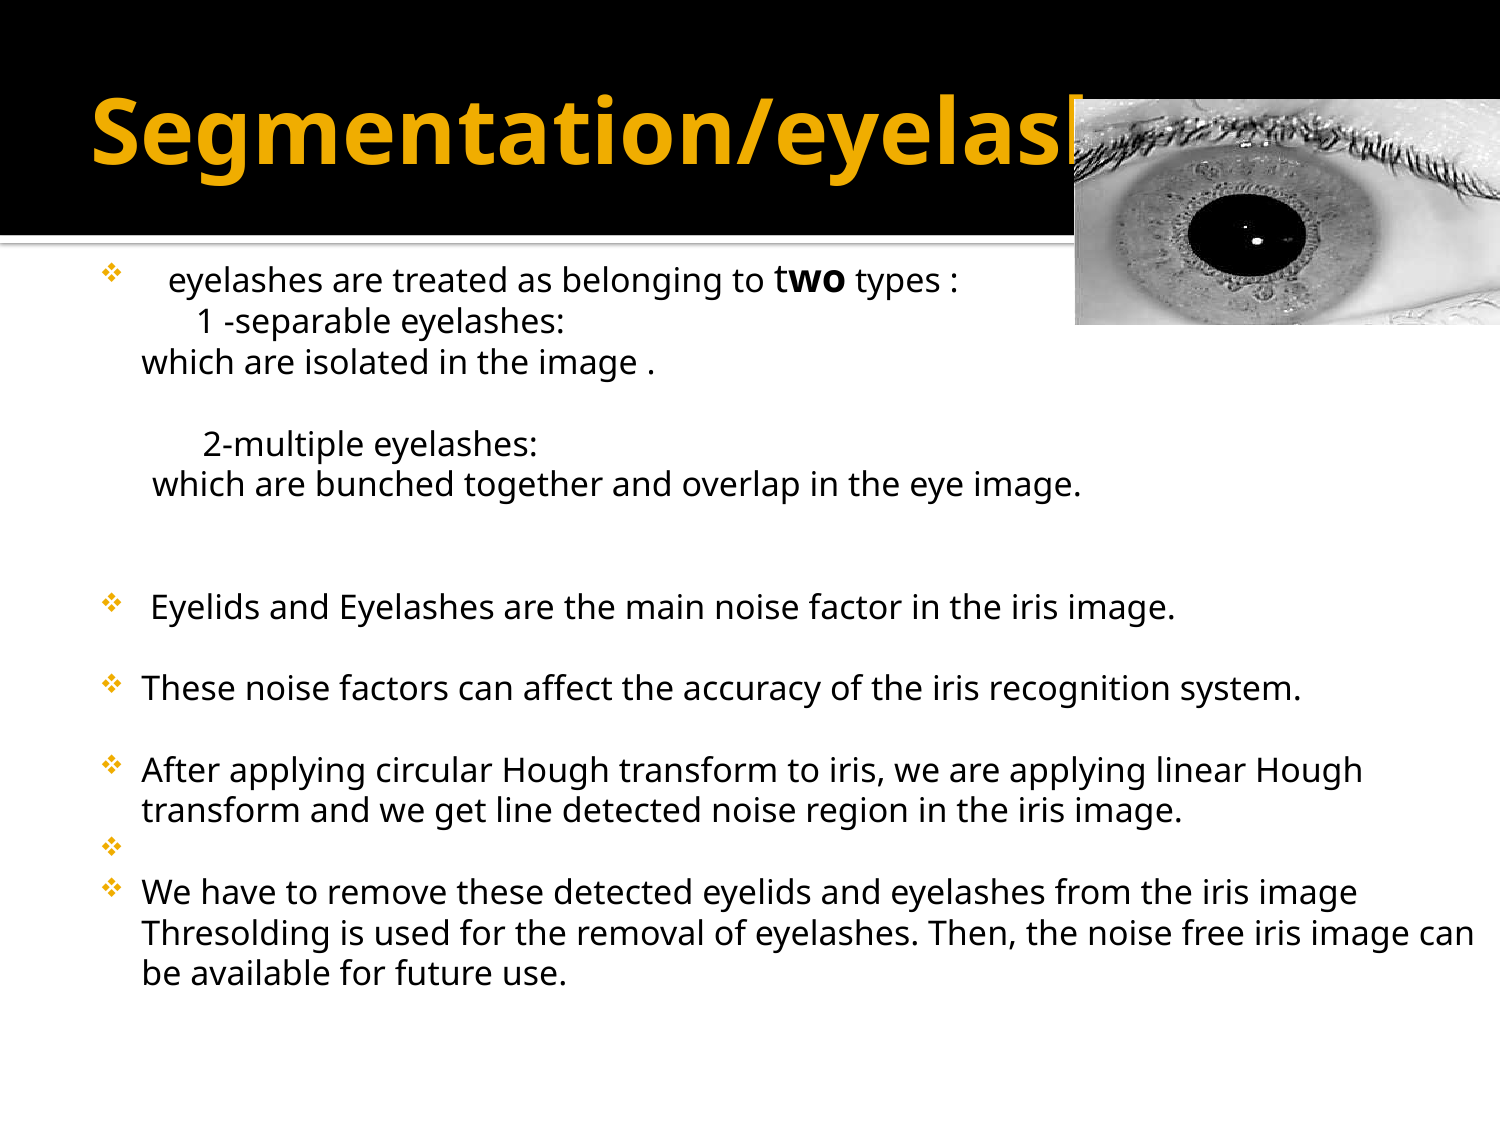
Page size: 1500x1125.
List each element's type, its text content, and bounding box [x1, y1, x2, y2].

title Segmentation/eyelash [75, 25, 1425, 231]
list eyelashes are treated as belonging to two types : 1 -separable eyelashes: which are isolated in the image . 2-multiple eyelashes: which are bunched together and overlap in the eye image. Eyelids and Eyelashes are the main noise factor in the iris image. These noise factors can affect the accuracy of the iris recognition system. After applying circular Hough transform to iris, we are applying linear Hough transform and we get line detected noise region in the iris image. We have to remove these detected eyelids and eyelashes from the iris image Thresolding is used for the removal of eyelashes. Then, the noise free iris image can be available for future use. [74, 237, 1500, 1125]
picture [1074, 99, 1500, 325]
